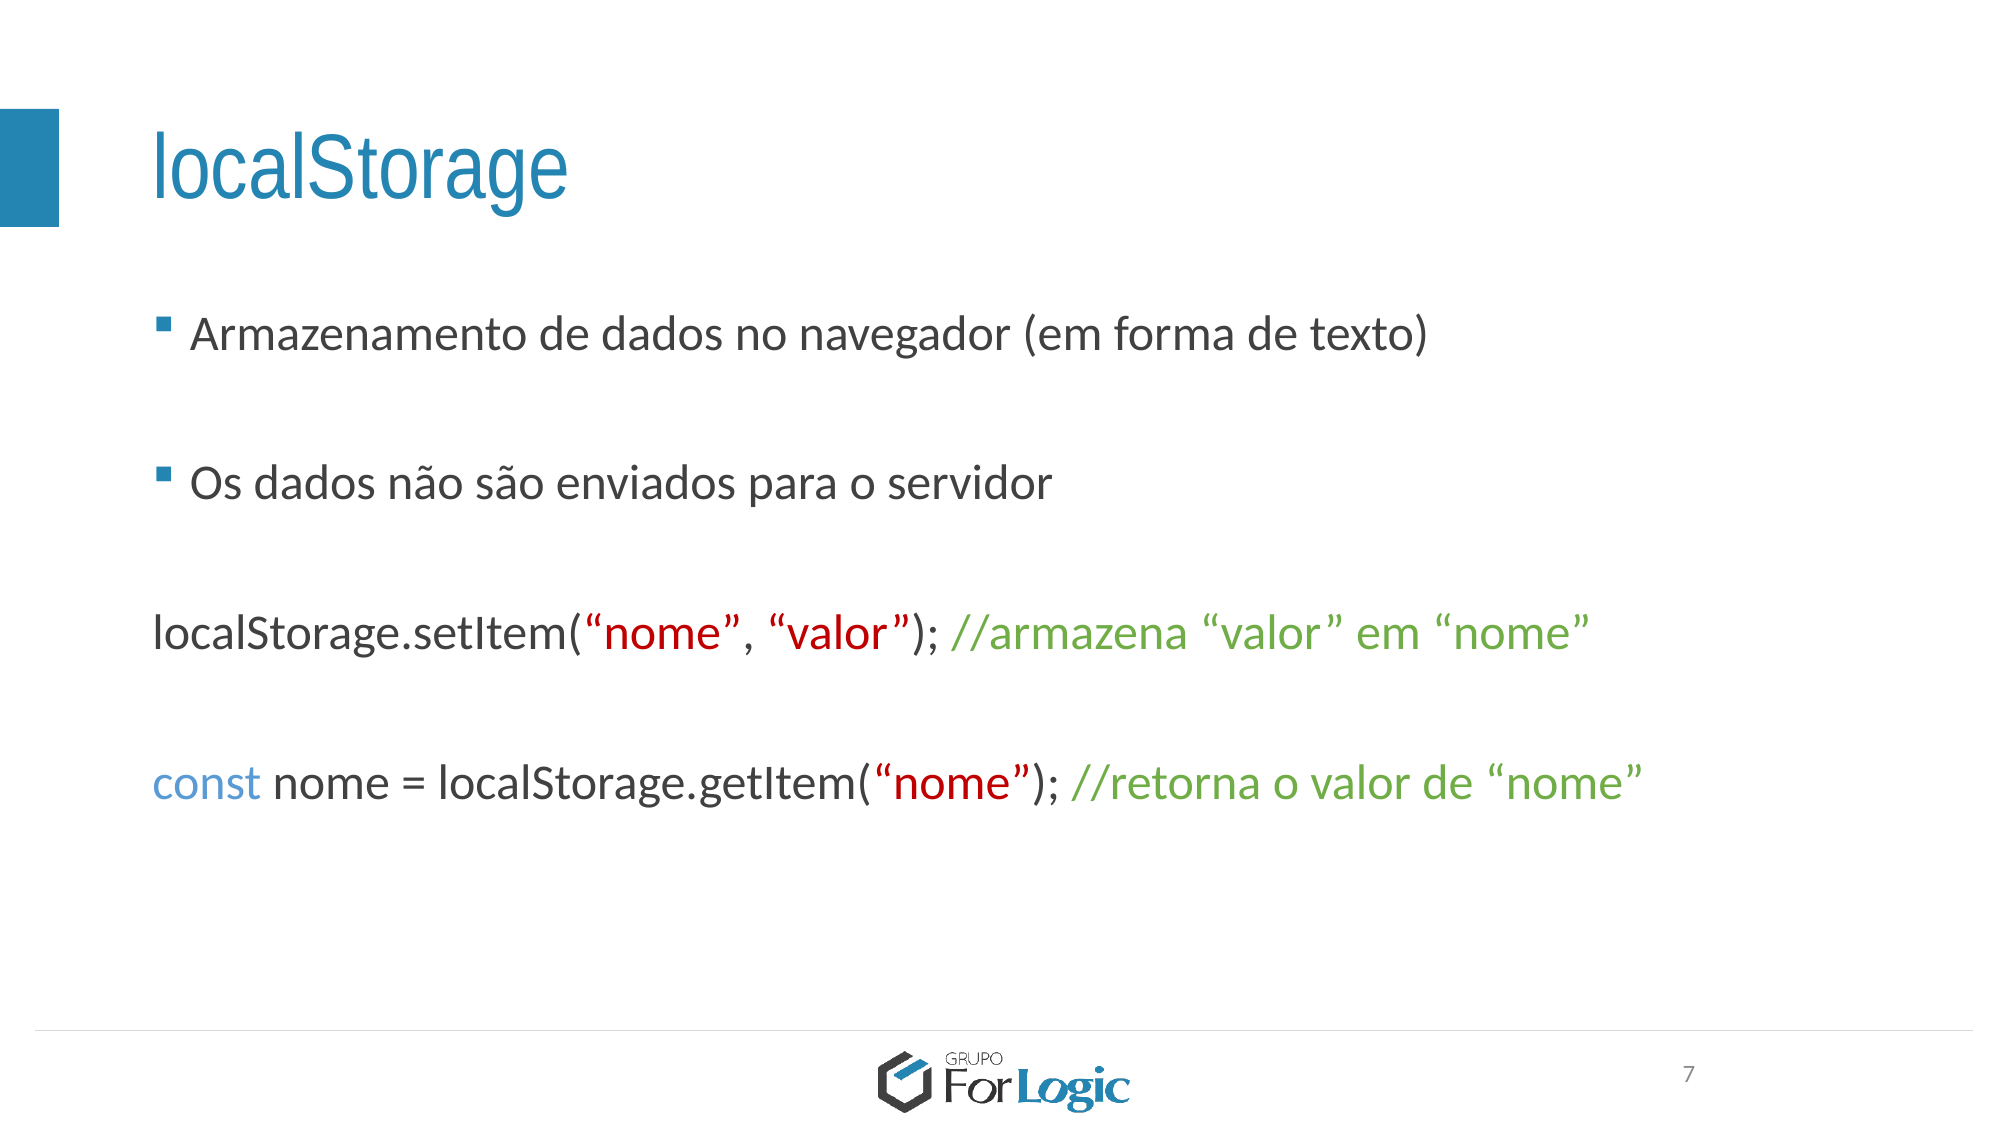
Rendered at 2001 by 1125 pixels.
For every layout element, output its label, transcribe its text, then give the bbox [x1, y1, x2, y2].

picture [878, 1051, 1130, 1113]
slide_number 7 [1412, 1042, 1711, 1103]
title localStorage [137, 59, 1863, 278]
list Armazenamento de dados no navegador (em forma de texto) Os dados não são enviados para o servidor localStorage.setItem(“nome”, “valor”); //armazena “valor” em “nome” const nome = localStorage.getItem(“nome”); //retorna o valor de “nome” [137, 299, 1863, 1014]
